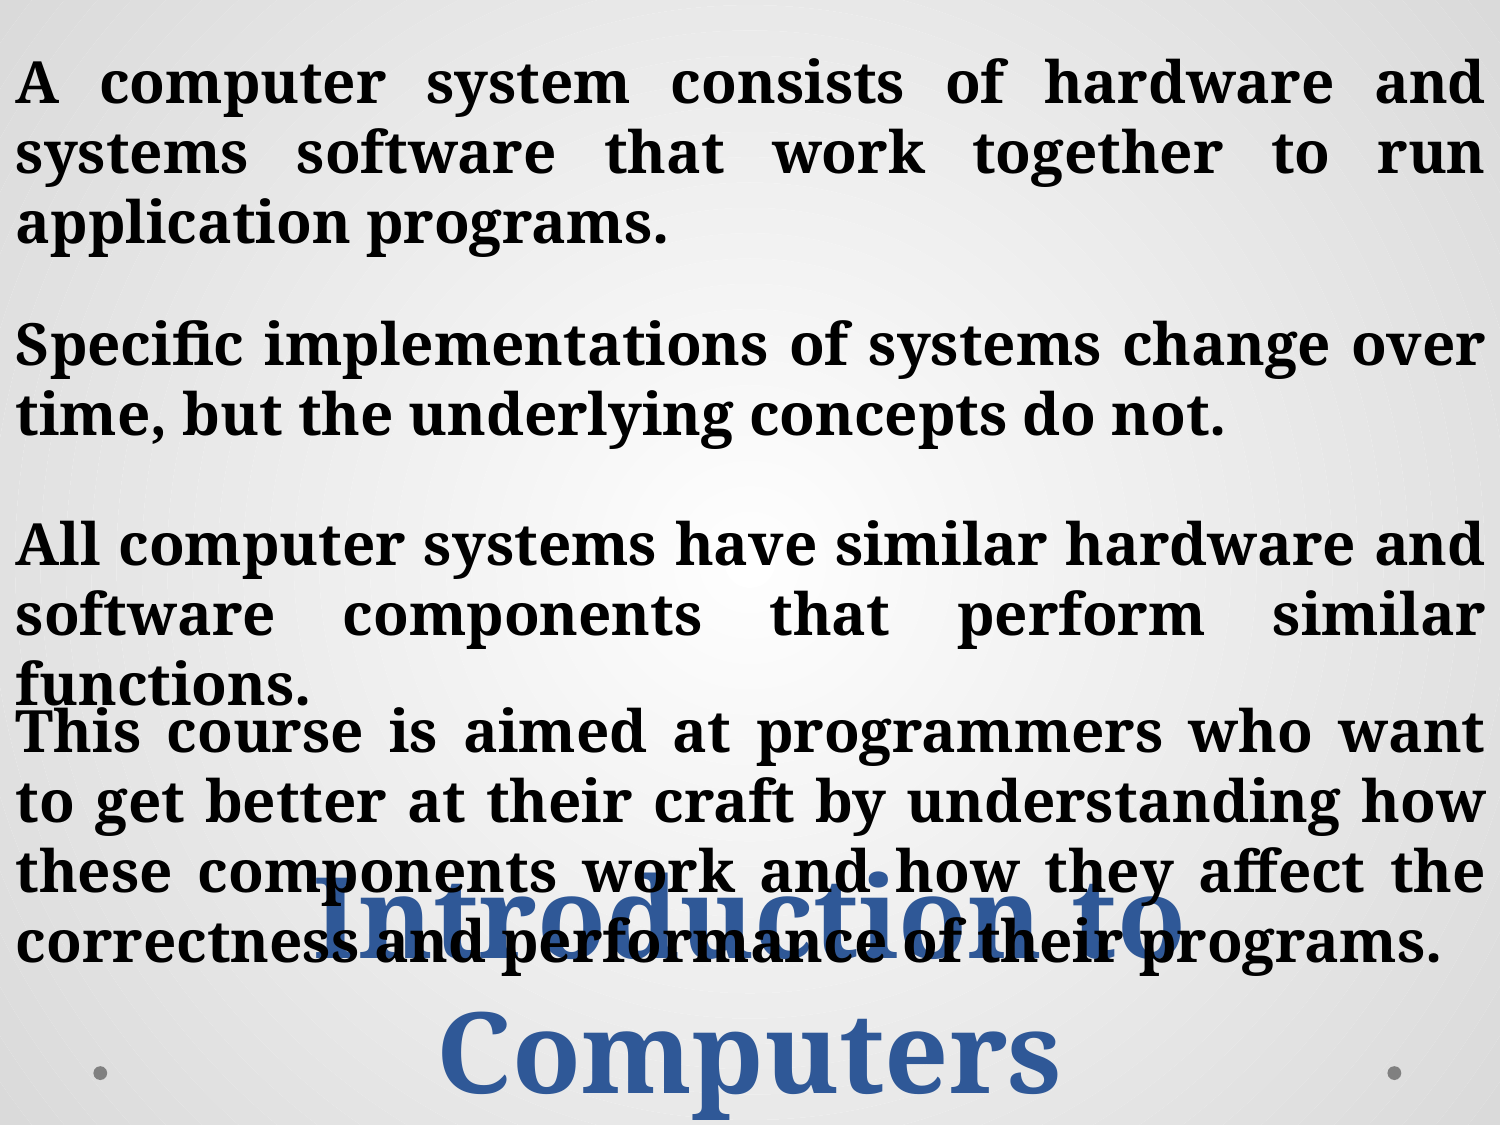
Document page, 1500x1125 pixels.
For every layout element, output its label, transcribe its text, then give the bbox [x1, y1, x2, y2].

text_box All computer systems have similar hardware and software components that perform similar functions. [1, 500, 1500, 686]
text_box Introduction to Computers [12, 982, 1488, 1124]
text_box Specific implementations of systems change over time, but the underlying concepts do not. [1, 299, 1500, 455]
text_box A computer system consists of hardware and systems software that work together to run application programs. [1, 37, 1500, 263]
text_box This course is aimed at programmers who want to get better at their craft by understanding how these components work and how they affect the correctness and performance of their programs. [1, 686, 1500, 982]
